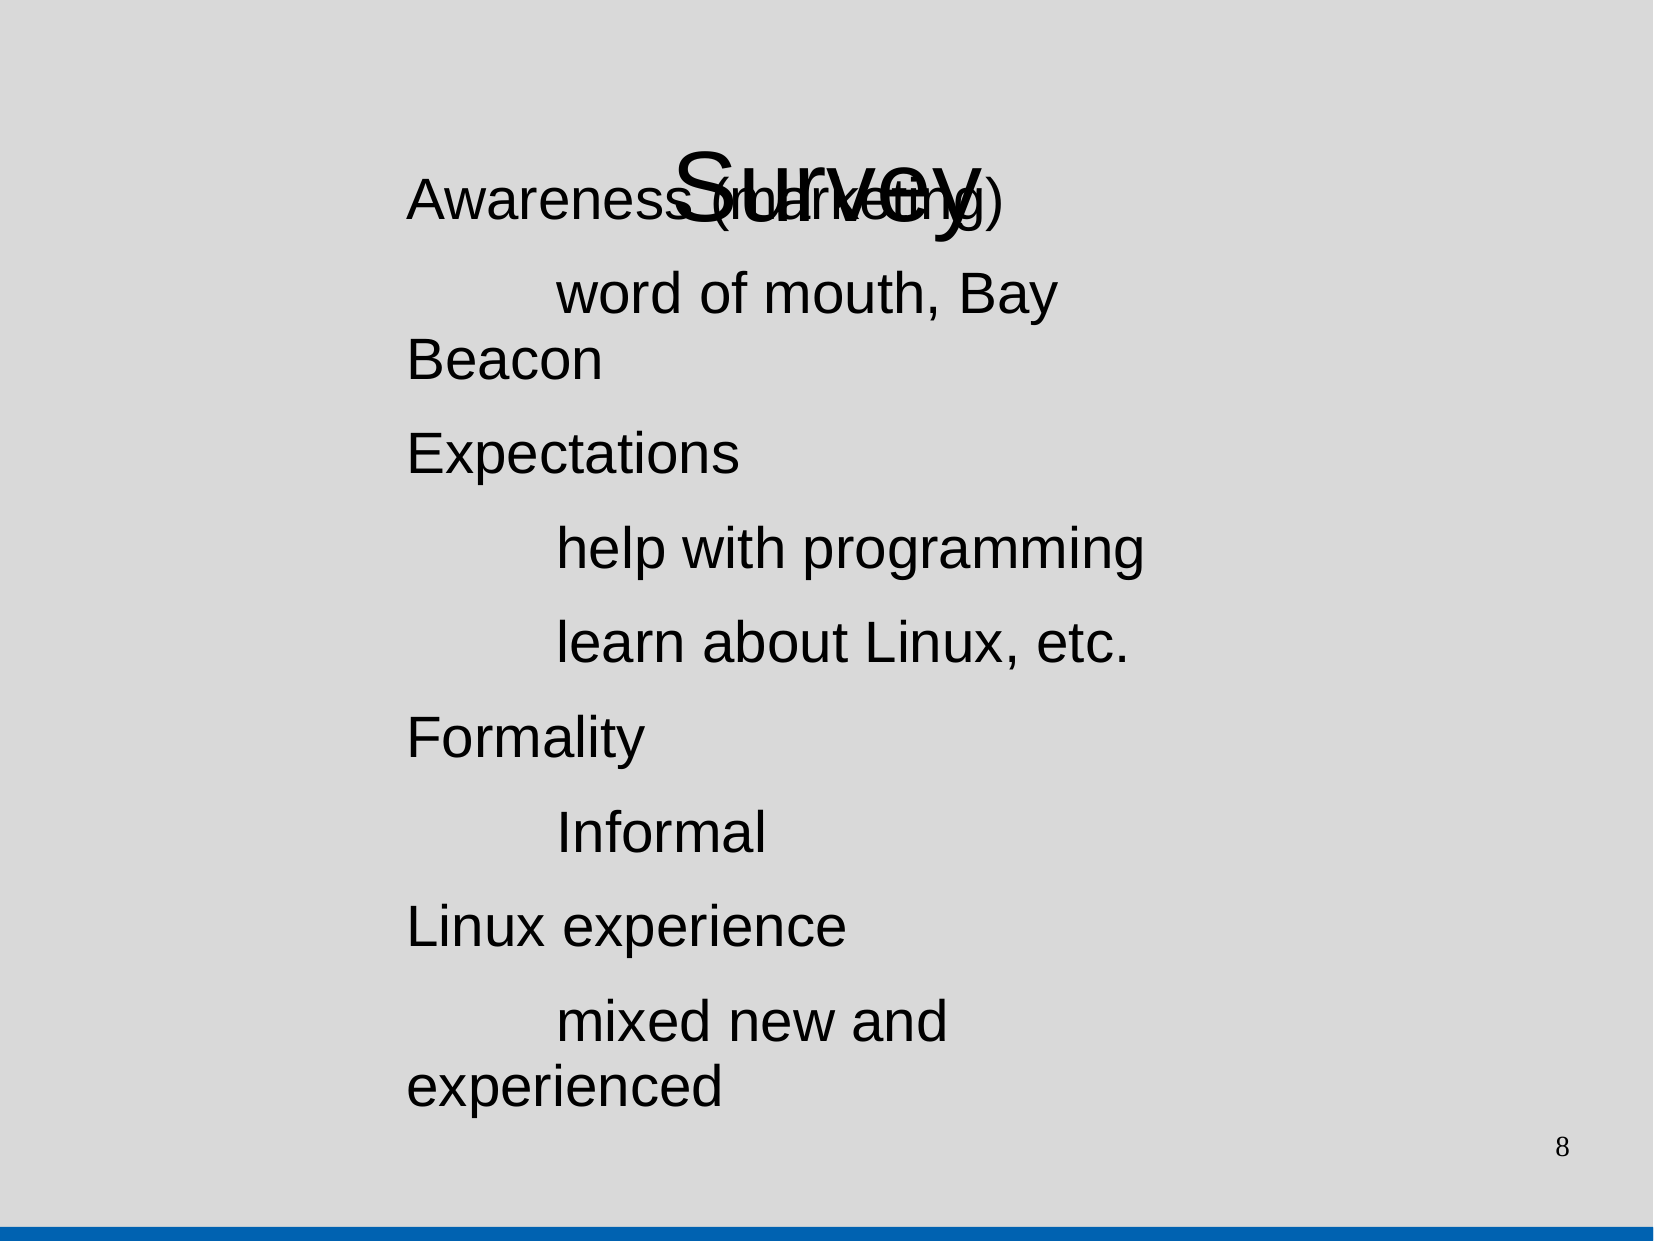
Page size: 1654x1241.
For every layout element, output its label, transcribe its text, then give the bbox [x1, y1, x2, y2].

slide_number 8 [1184, 1129, 1571, 1216]
list Awareness (marketing) word of mouth, Bay Beacon Expectations help with programming learn about Linux, etc. Formality Informal Linux experience mixed new and experienced [376, 162, 1277, 1120]
title Survey [121, 75, 1534, 283]
